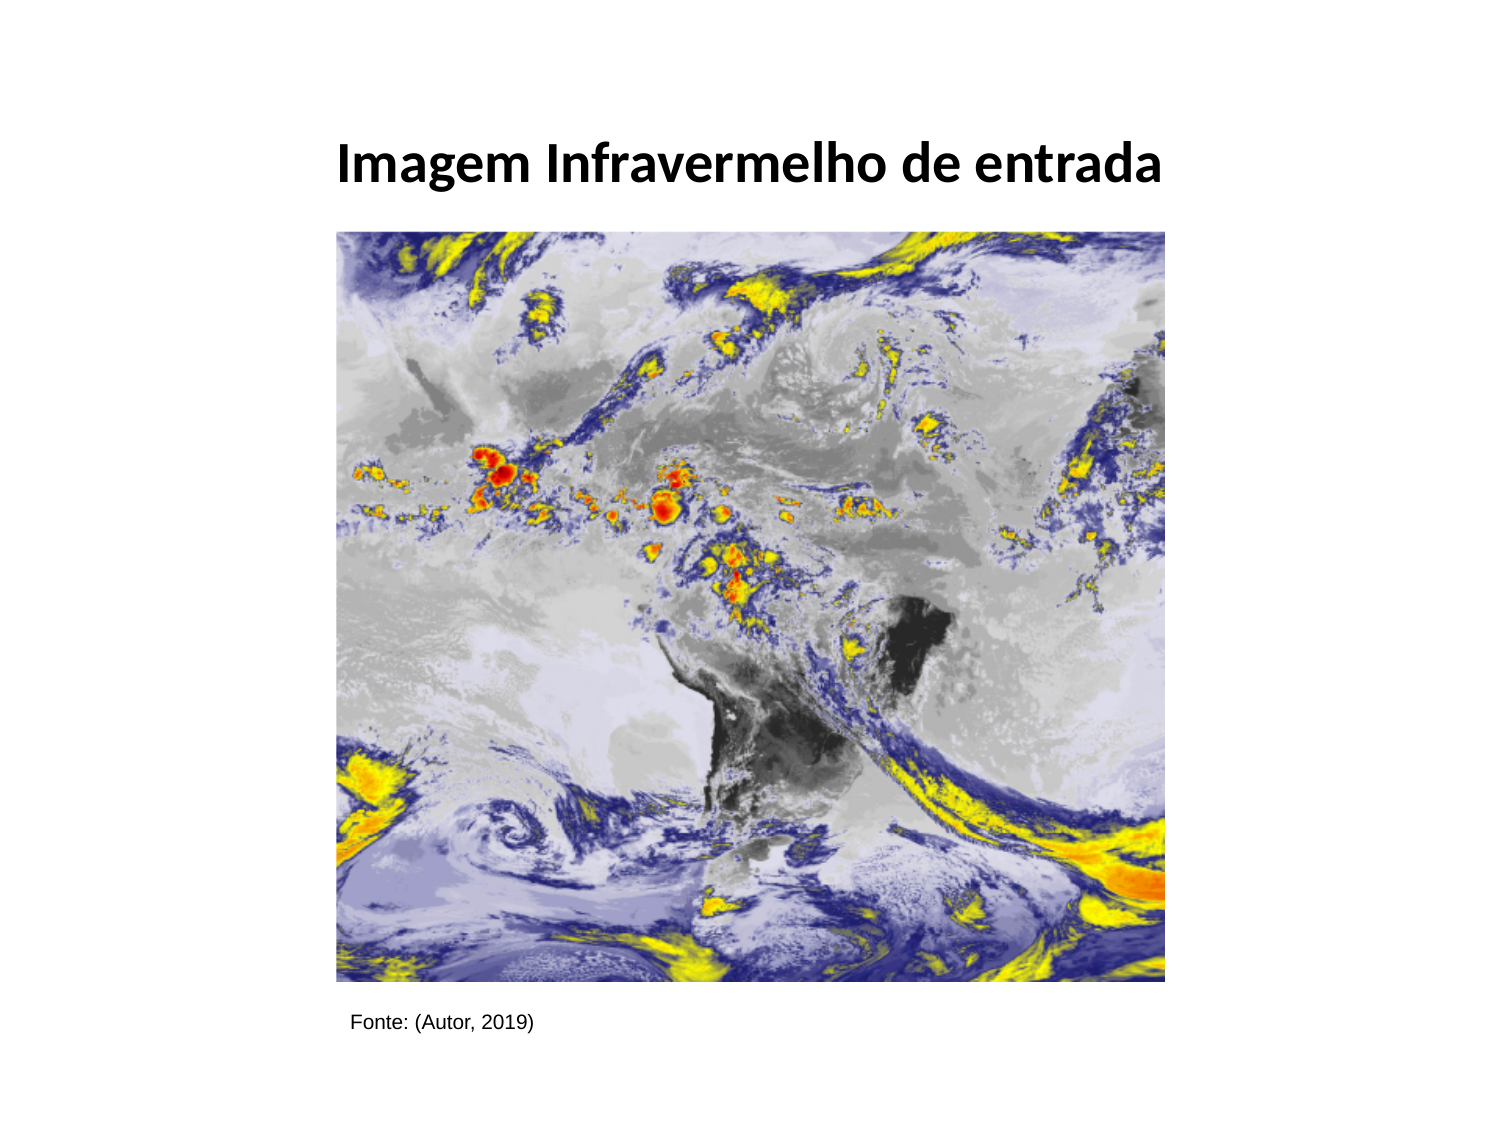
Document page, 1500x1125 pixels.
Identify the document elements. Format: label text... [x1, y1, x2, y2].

text_box Fonte: (Autor, 2019) [335, 990, 828, 1070]
picture [334, 229, 1166, 982]
text_box Imagem Infravermelho de entrada [23, 74, 1477, 230]
